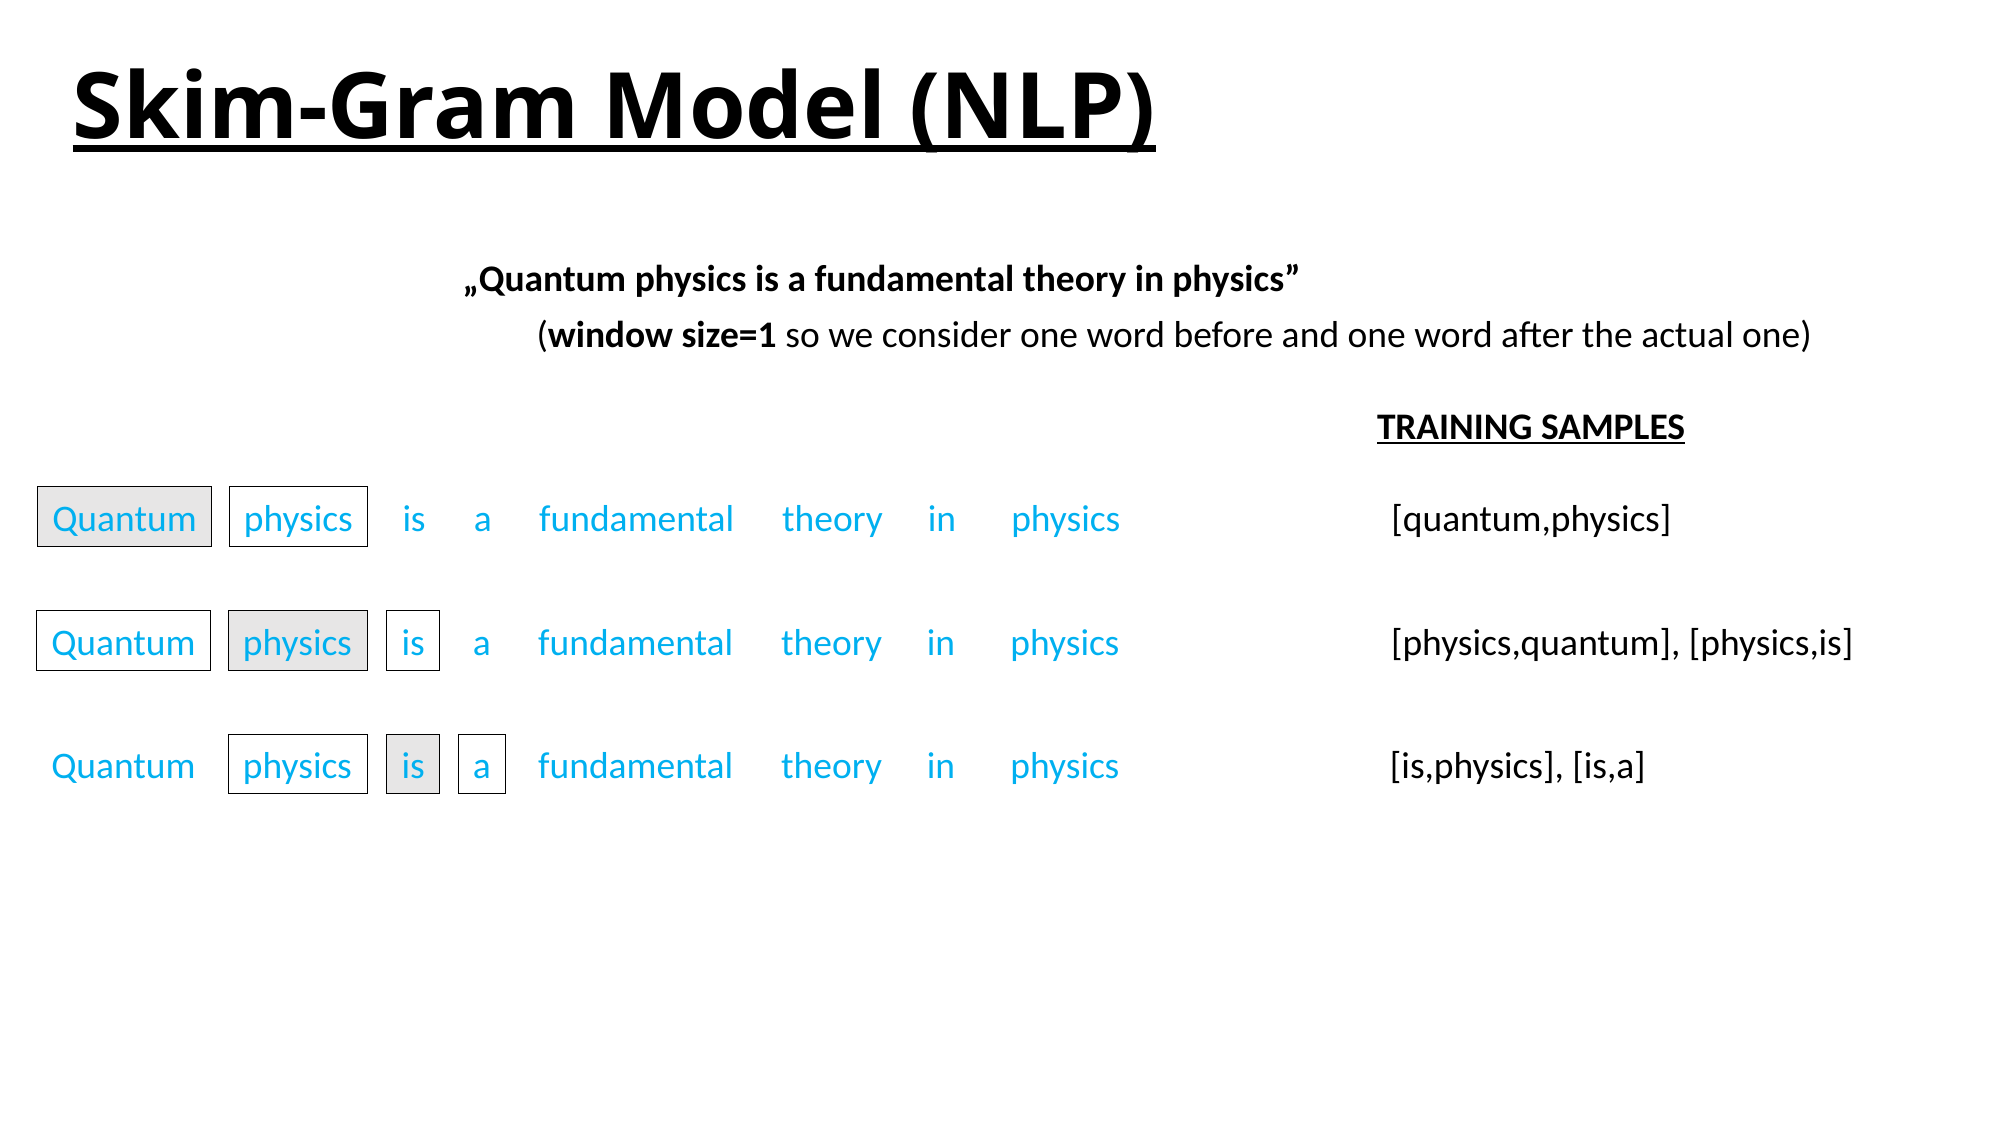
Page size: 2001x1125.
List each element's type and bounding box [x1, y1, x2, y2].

text_box [229, 486, 368, 547]
text_box [458, 734, 506, 794]
text_box [766, 610, 898, 671]
text_box [1362, 394, 1701, 455]
text_box [913, 486, 972, 547]
text_box [995, 734, 1135, 794]
text_box [37, 486, 212, 547]
text_box [912, 610, 971, 671]
text_box [386, 610, 440, 671]
text_box [228, 610, 368, 671]
text_box [36, 734, 211, 794]
text_box [1376, 486, 1687, 547]
text_box [766, 734, 898, 794]
text_box [996, 486, 1136, 547]
text_box [1376, 610, 1870, 671]
text_box [912, 734, 971, 794]
text_box [459, 486, 507, 547]
text_box [36, 610, 211, 671]
text_box [523, 610, 749, 671]
text_box [228, 734, 368, 794]
text_box [767, 486, 899, 547]
text_box [523, 734, 749, 794]
text_box [1375, 734, 1661, 794]
text_box [447, 246, 1828, 363]
text_box [386, 734, 440, 794]
text_box [524, 486, 750, 547]
text_box [458, 610, 506, 671]
text_box [387, 486, 441, 547]
text_box [995, 610, 1135, 671]
title [57, 0, 1783, 218]
